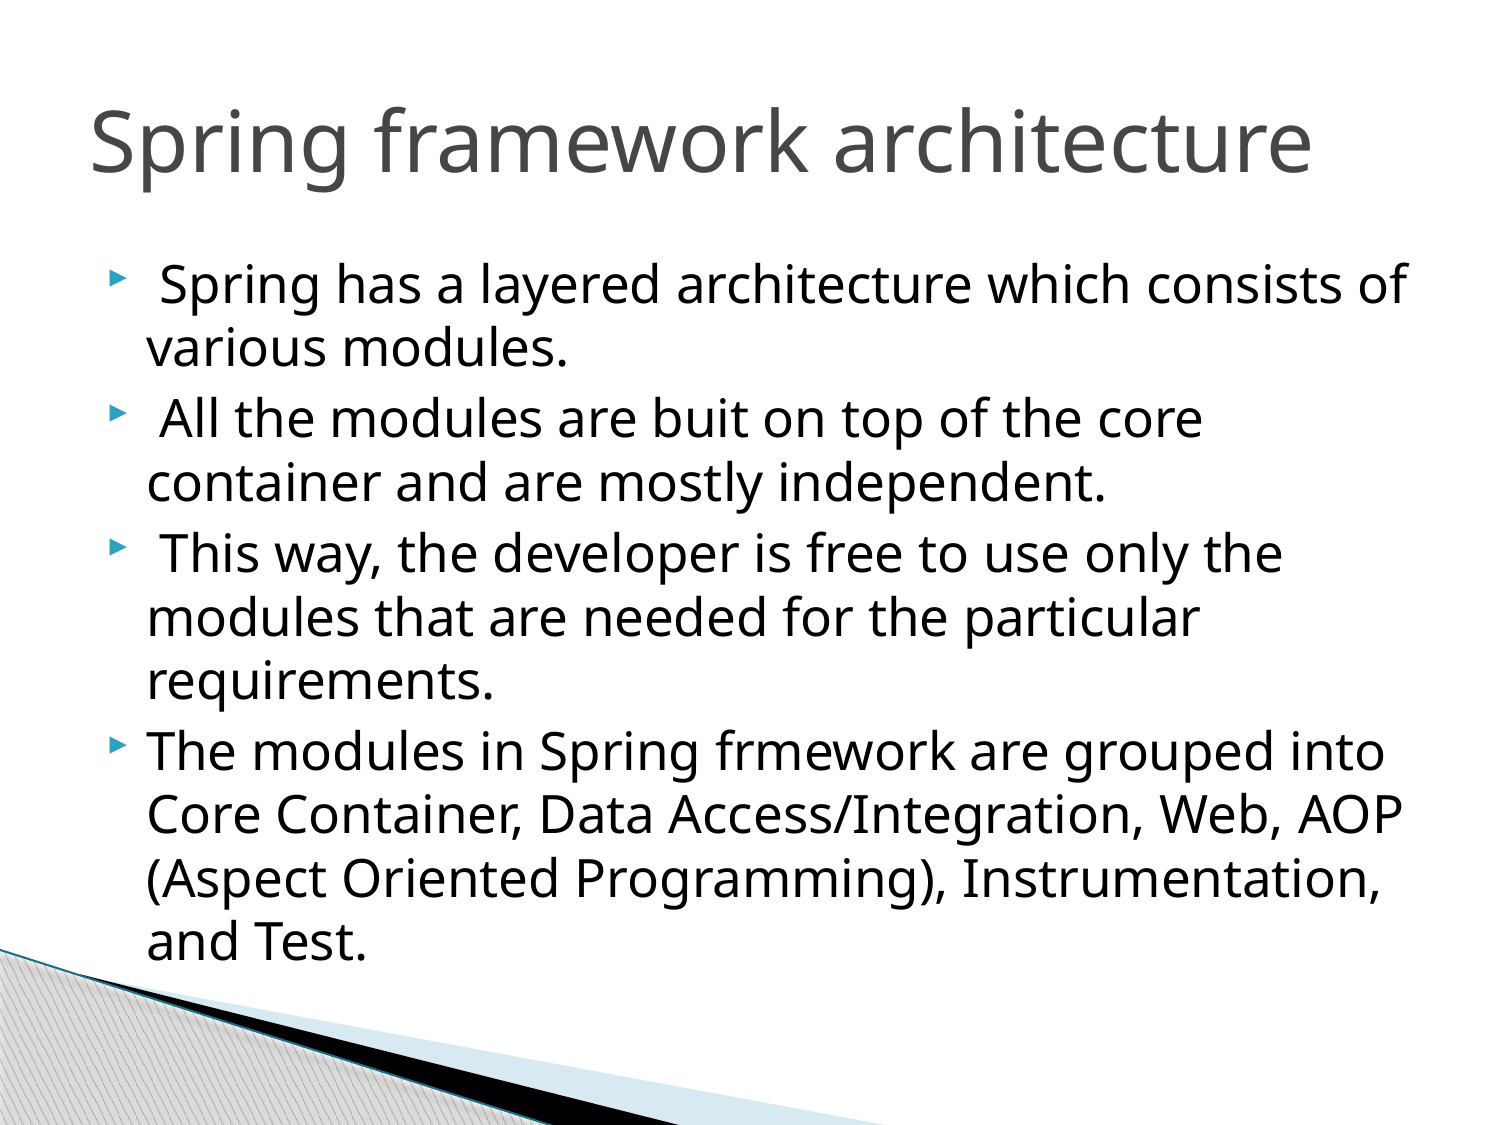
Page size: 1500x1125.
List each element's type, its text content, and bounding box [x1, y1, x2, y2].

list Spring has a layered architecture which consists of various modules. All the modules are buit on top of the core container and are mostly independent. This way, the developer is free to use only the modules that are needed for the particular requirements. The modules in Spring frmework are grouped into Core Container, Data Access/Integration, Web, AOP (Aspect Oriented Programming), Instrumentation, and Test. [75, 243, 1425, 986]
title Spring framework architecture [75, 45, 1425, 233]
